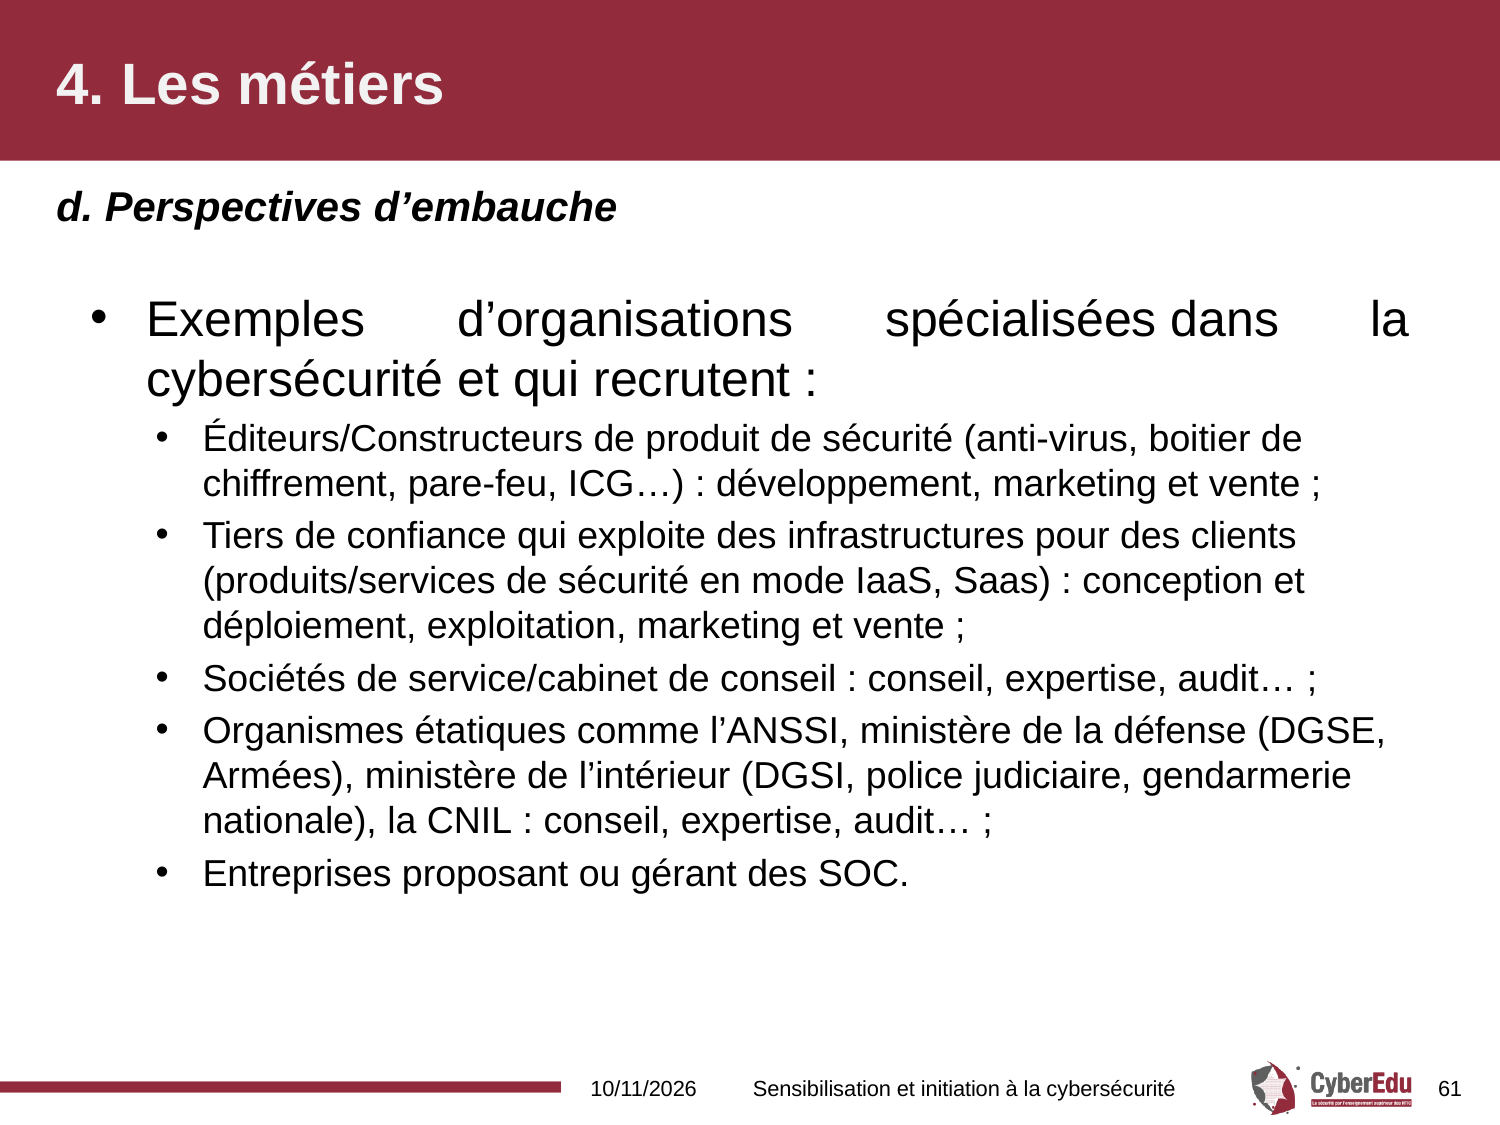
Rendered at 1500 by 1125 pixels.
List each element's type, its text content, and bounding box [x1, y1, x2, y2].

title 4. Les métiers [41, 1, 1471, 161]
slide_number 61 [1423, 1057, 1495, 1118]
list Exemples d’organisations spécialisées dans la cybersécurité et qui recrutent : Éditeurs/Constructeurs de produit de sécurité (anti-virus, boitier de chiffrement, pare-feu, ICG…) : développement, marketing et vente ; Tiers de confiance qui exploite des infrastructures pour des clients (produits/services de sécurité en mode IaaS, Saas) : conception et déploiement, exploitation, marketing et vente ; Sociétés de service/cabinet de conseil : conseil, expertise, audit… ; Organismes étatiques comme l’ANSSI, ministère de la défense (DGSE, Armées), ministère de l’intérieur (DGSI, police judiciaire, gendarmerie nationale), la CNIL : conseil, expertise, audit… ; Entreprises proposant ou gérant des SOC. [75, 278, 1425, 1035]
list d. Perspectives d’embauche [41, 172, 1471, 268]
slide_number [561, 1057, 727, 1118]
footer Sensibilisation et initiation à la cybersécurité [738, 1057, 1236, 1118]
picture [1246, 1060, 1412, 1115]
